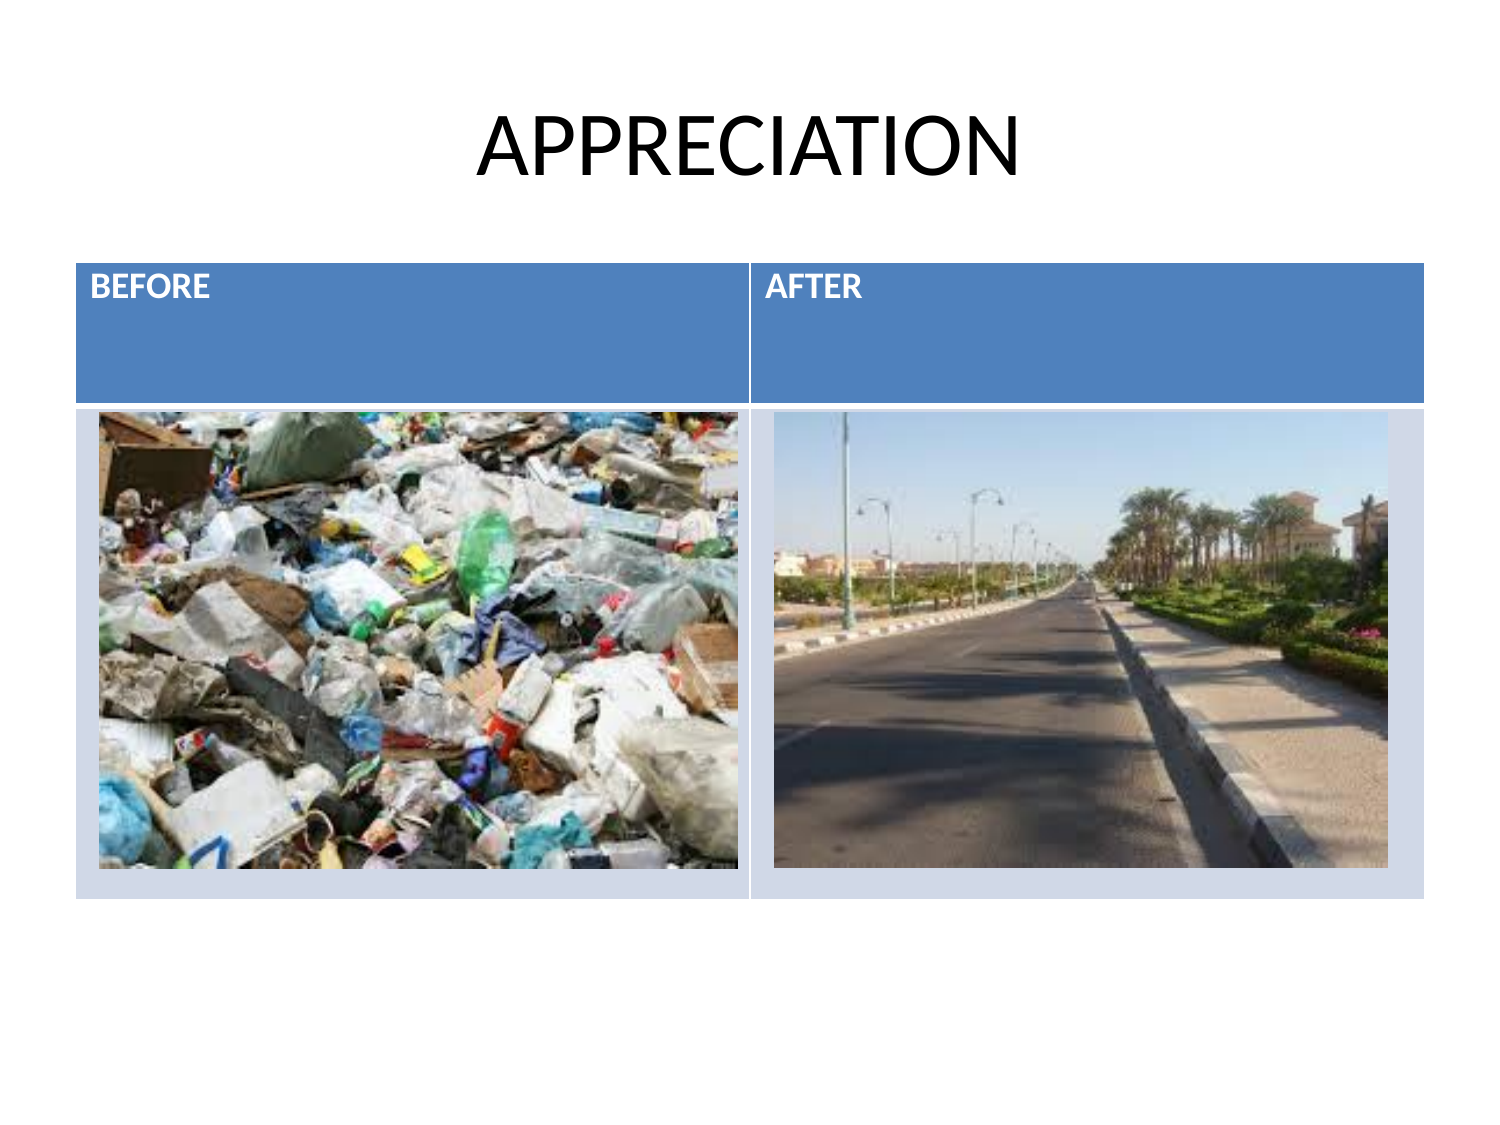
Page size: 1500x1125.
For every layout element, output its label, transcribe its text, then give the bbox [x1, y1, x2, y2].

picture [774, 412, 1388, 868]
title APPRECIATION [75, 45, 1425, 233]
picture [99, 412, 738, 869]
table_cell [751, 409, 1424, 899]
table_header AFTER [751, 263, 1424, 403]
table_cell [76, 409, 749, 899]
table_header BEFORE [76, 263, 749, 403]
